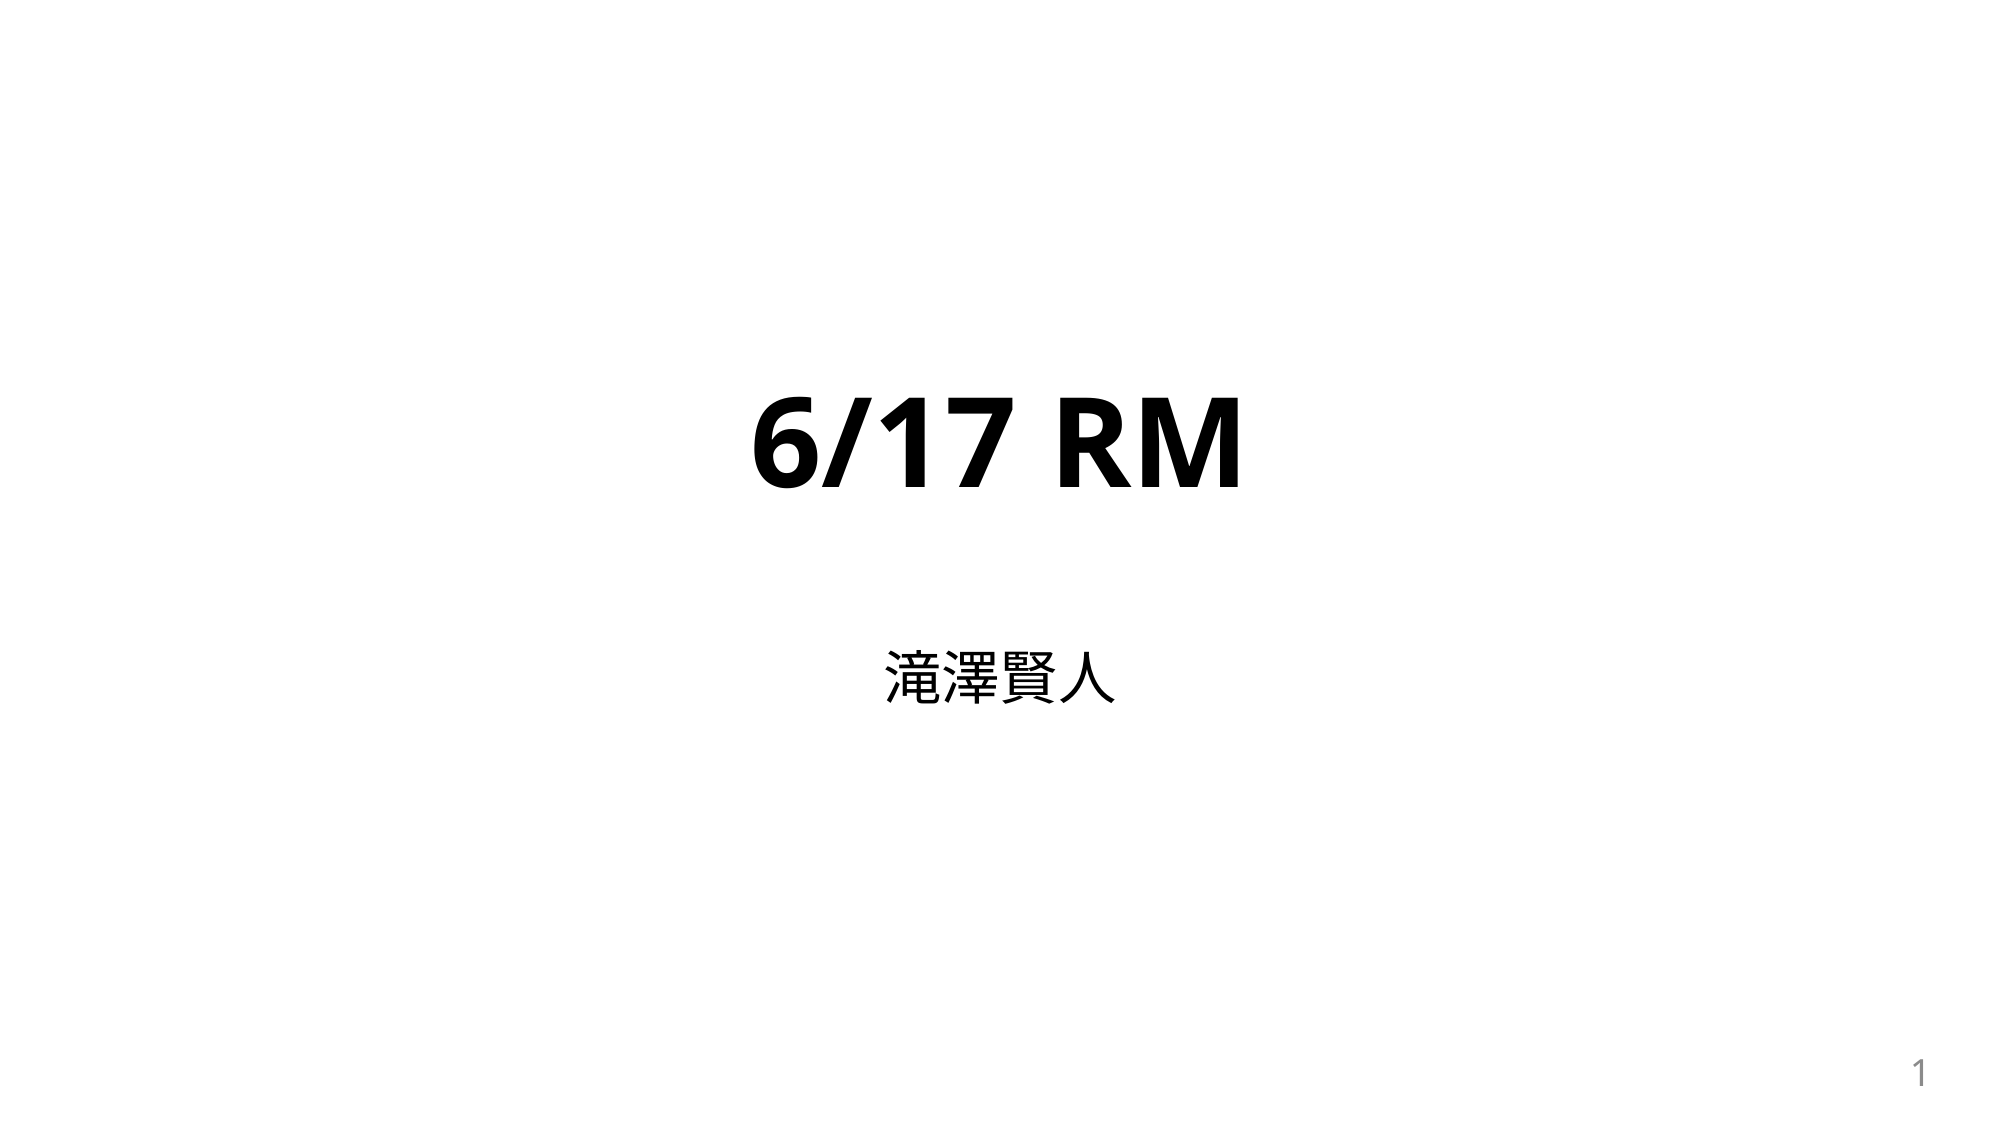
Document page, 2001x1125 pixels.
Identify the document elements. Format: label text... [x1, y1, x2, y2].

slide_number 1 [1496, 1044, 1947, 1105]
title 6/17 RM [37, 236, 1962, 522]
subtitle 滝澤賢人 [710, 641, 1290, 750]
